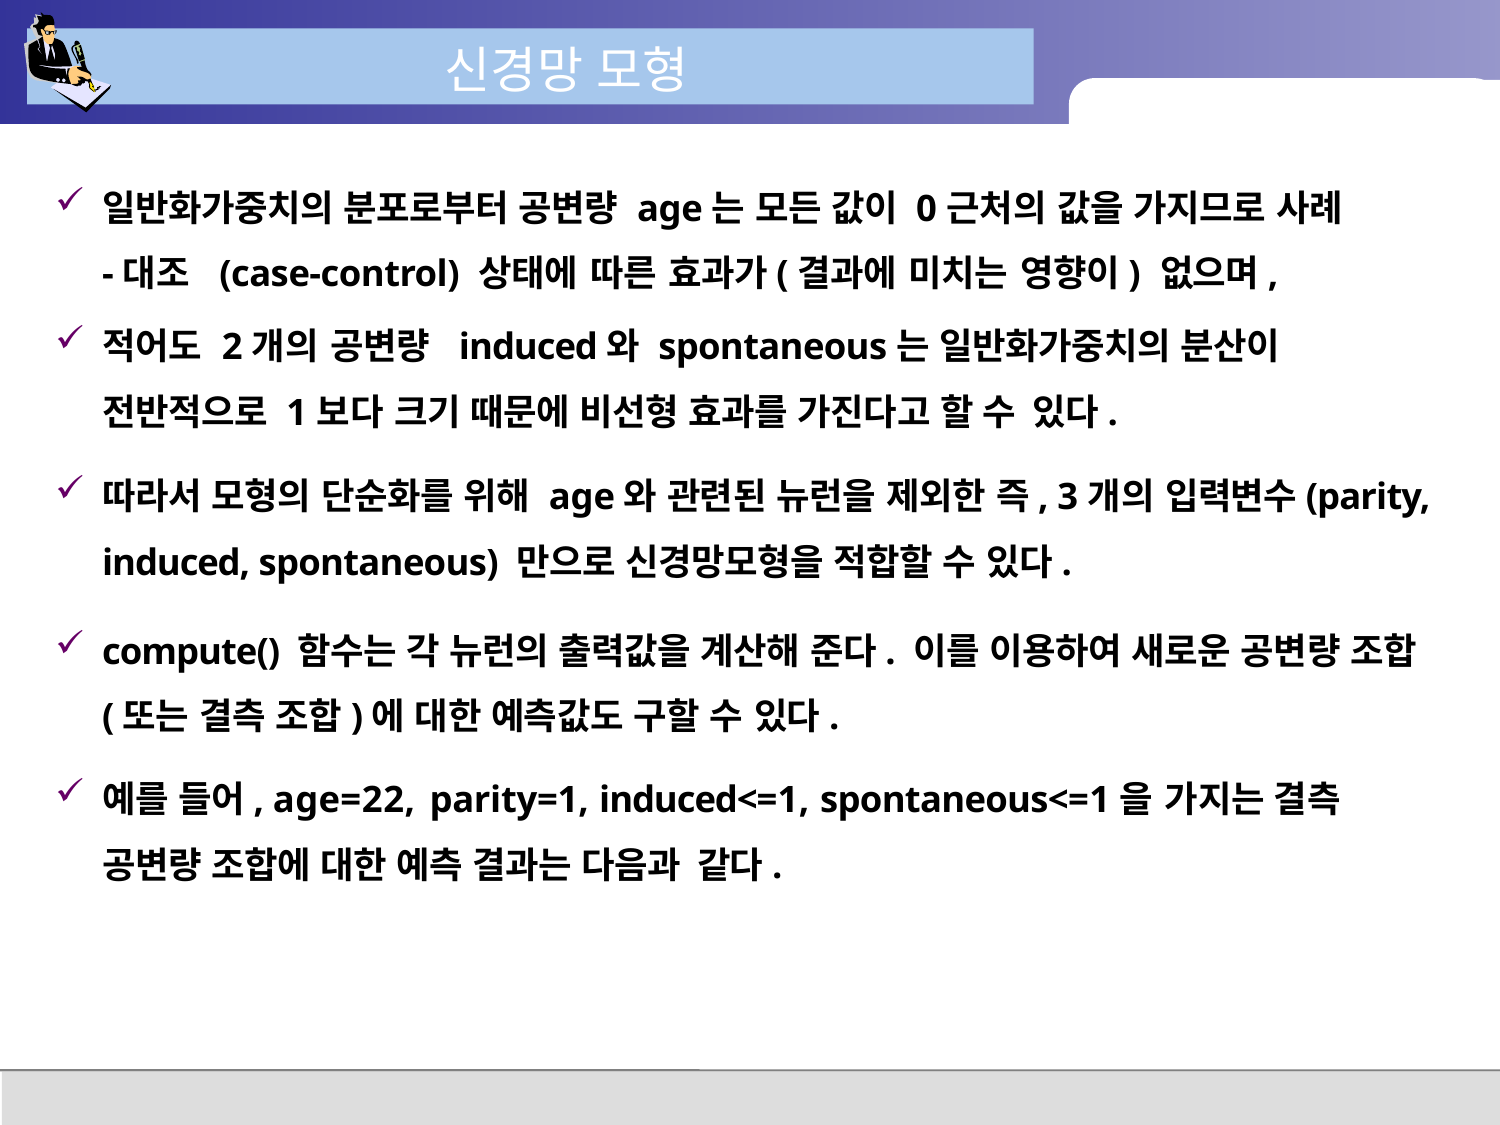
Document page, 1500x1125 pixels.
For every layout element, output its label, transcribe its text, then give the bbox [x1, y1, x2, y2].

text_box 일반화가중치의 분포로부터 공변량 age는 모든 값이 0근처의 값을 가지므로 사례-대조 (case-control) 상태에 따른 효과가(결과에 미치는 영향이) 없으며, 적어도 2개의 공변량 induced와 spontaneous는 일반화가중치의 분산이 전반적으로 1보다 크기 때문에 비선형 효과를 가진다고 할 수 있다. 따라서 모형의 단순화를 위해 age와 관련된 뉴런을 제외한 즉, 3개의 입력변수(parity, induced, spontaneous) 만으로 신경망모형을 적합할 수 있다. compute() 함수는 각 뉴런의 출력값을 계산해 준다. 이를 이용하여 새로운 공변량 조합(또는 결측 조합)에 대한 예측값도 구할 수 있다. 예를 들어, age=22, parity=1, induced<=1, spontaneous<=1을 가지는 결측 공변량 조합에 대한 예측 결과는 다음과 같다. [53, 160, 1479, 886]
title 신경망 모형 [100, 30, 1034, 126]
